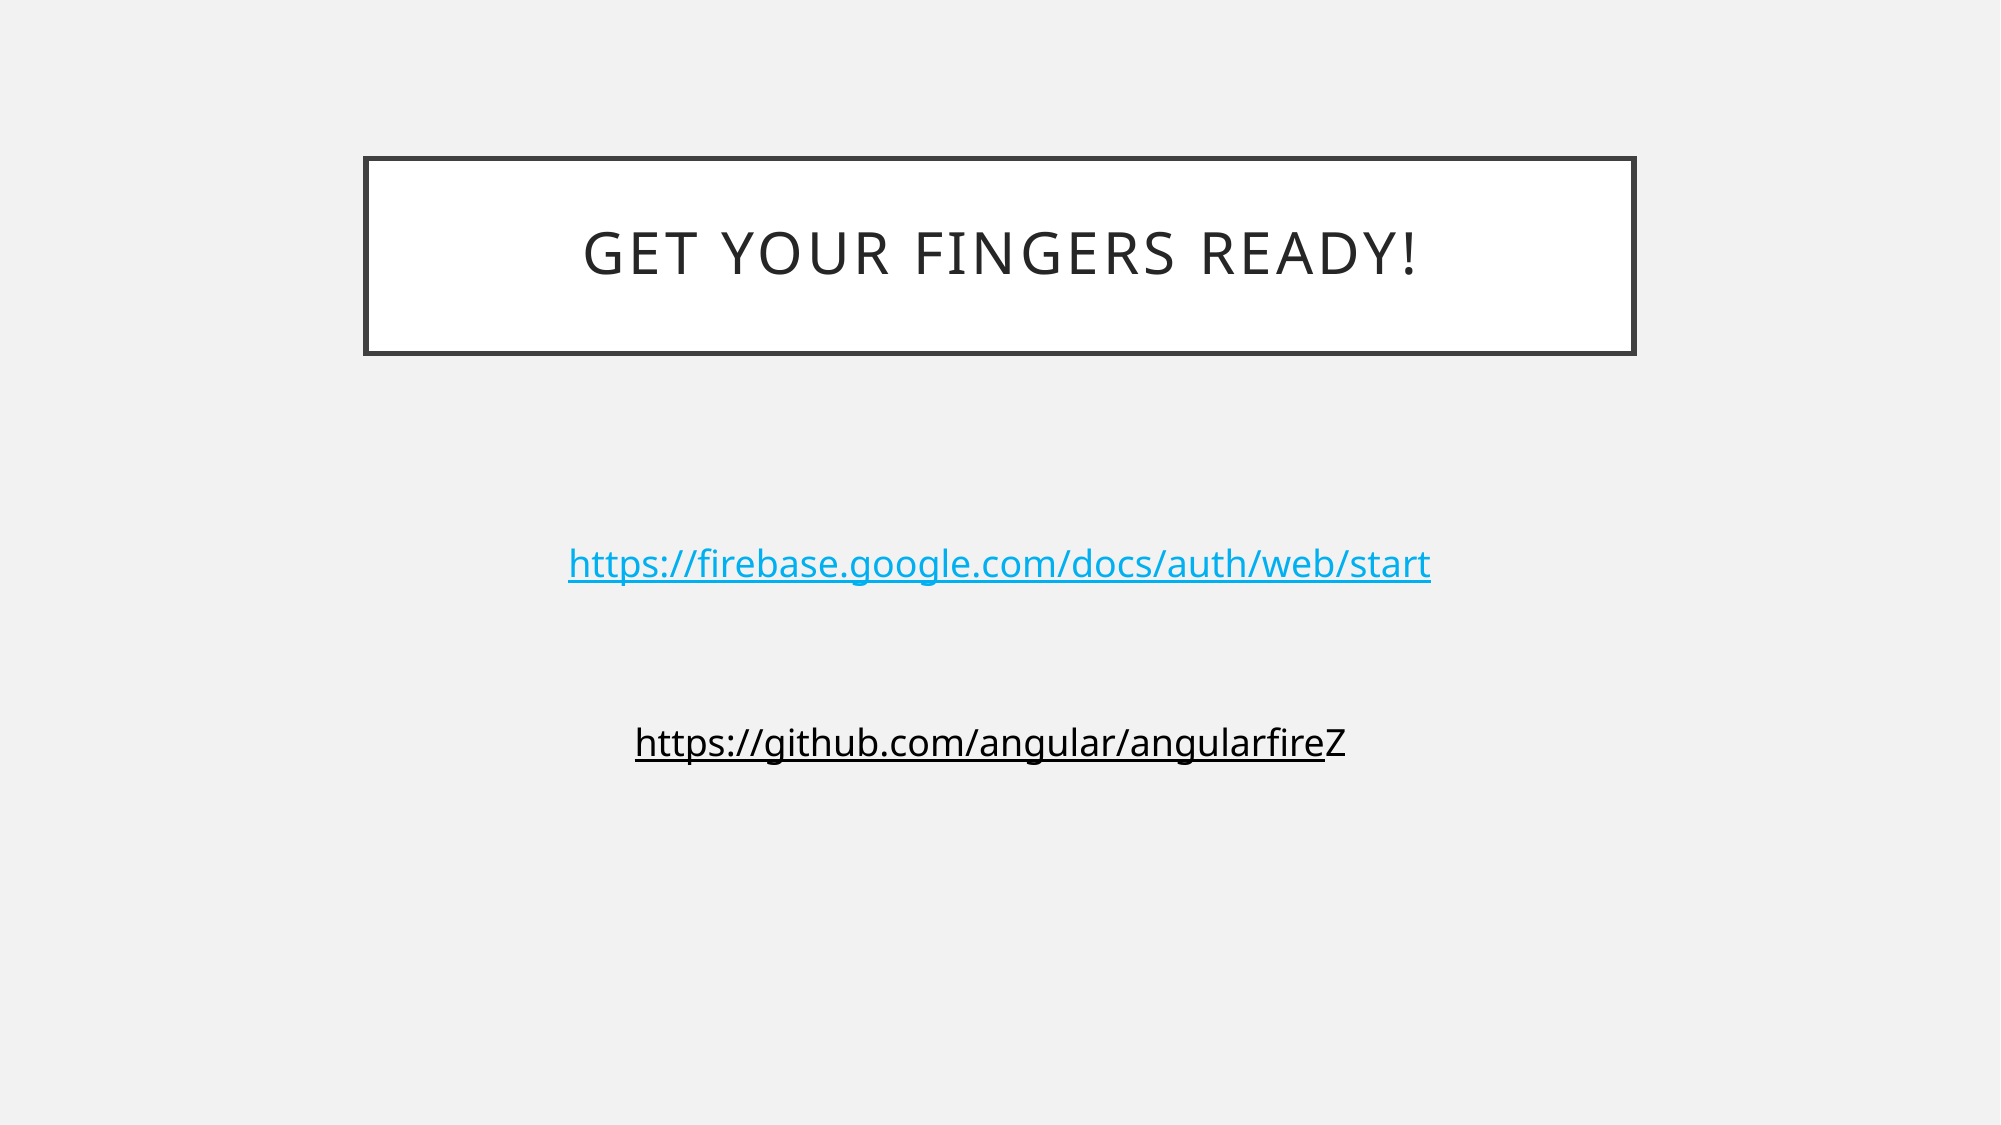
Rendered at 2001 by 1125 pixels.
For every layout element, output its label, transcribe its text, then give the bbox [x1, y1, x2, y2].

title Get your fingers ready! [363, 156, 1637, 356]
text_box https://github.com/angular/angularfireZ [619, 711, 1362, 777]
text_box https://firebase.google.com/docs/auth/web/start [553, 532, 1447, 598]
